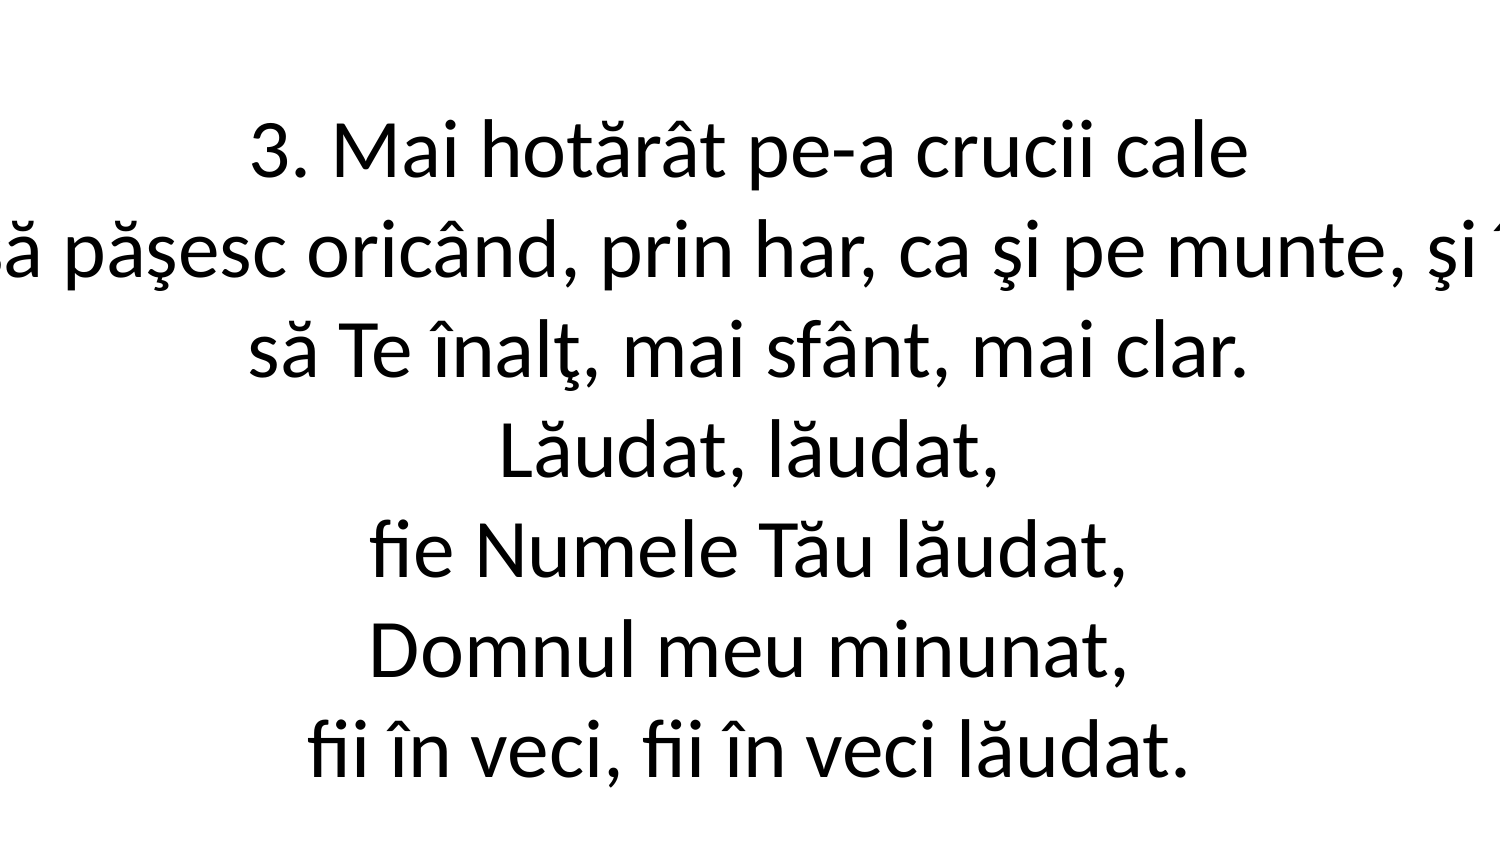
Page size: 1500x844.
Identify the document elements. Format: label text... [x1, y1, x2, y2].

text_box 3. Mai hotărât pe-a crucii cale vreau să păşesc oricând, prin har, ca şi pe munte, şi în vale, să Te înalţ, mai sfânt, mai clar. Lăudat, lăudat, fie Numele Tău lăudat, Domnul meu minunat, fii în veci, fii în veci lăudat. [0, 42, 1500, 802]
